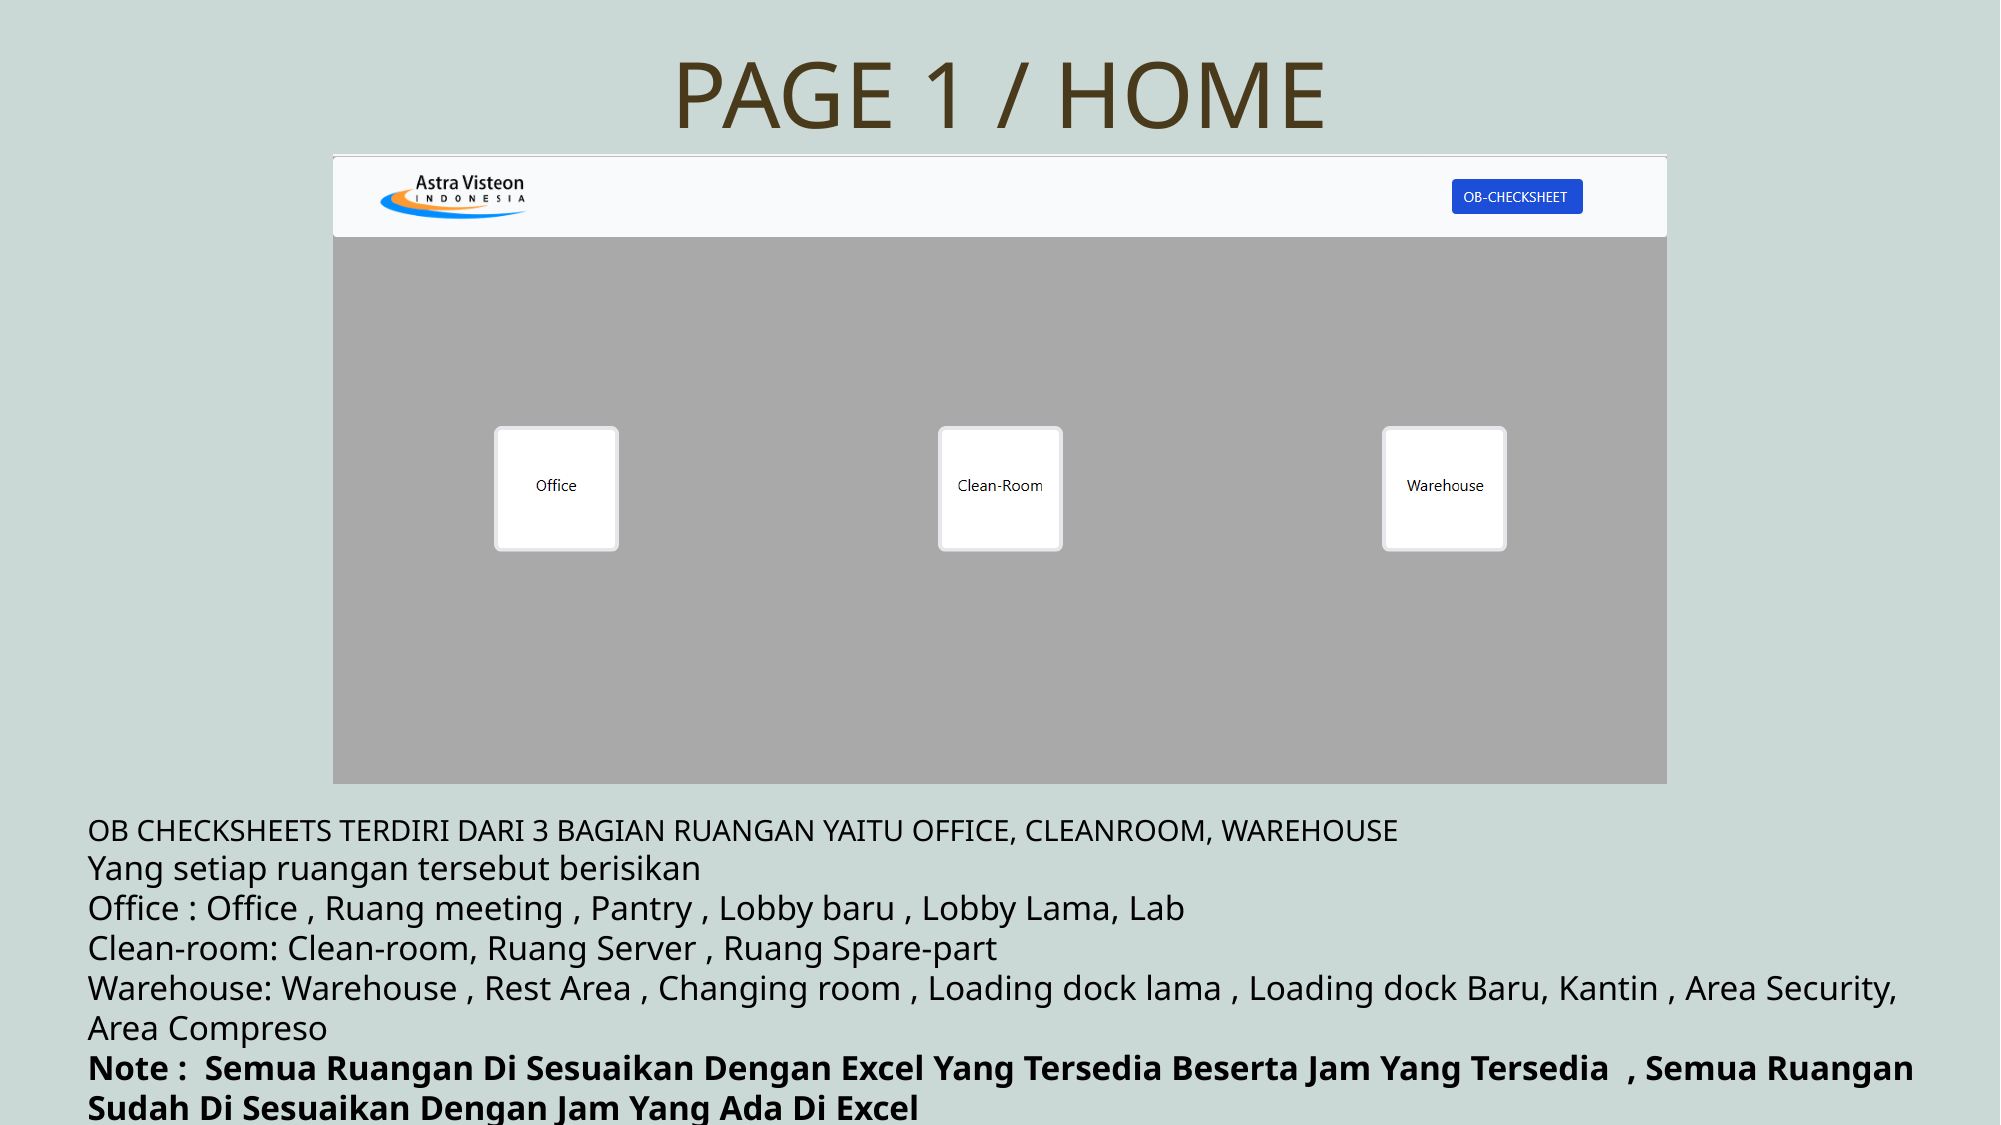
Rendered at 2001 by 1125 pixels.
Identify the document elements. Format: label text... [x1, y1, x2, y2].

title PAGE 1 / HOME [137, 0, 1863, 208]
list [332, 154, 1667, 784]
footer OB CHECKSHEETS TERDIRI DARI 3 BAGIAN RUANGAN YAITU OFFICE, CLEANROOM, WAREHOUSE Yang setiap ruangan tersebut berisikan Office : Office , Ruang meeting , Pantry , Lobby baru , Lobby Lama, Lab Clean-room: Clean-room, Ruang Server , Ruang Spare-part Warehouse: Warehouse , Rest Area , Changing room , Loading dock lama , Loading dock Baru, Kantin , Area Security, Area Compreso Note : Semua Ruangan Di Sesuaikan Dengan Excel Yang Tersedia Beserta Jam Yang Tersedia , Semua Ruangan Sudah Di Sesuaikan Dengan Jam Yang Ada Di Excel [72, 805, 1968, 1090]
